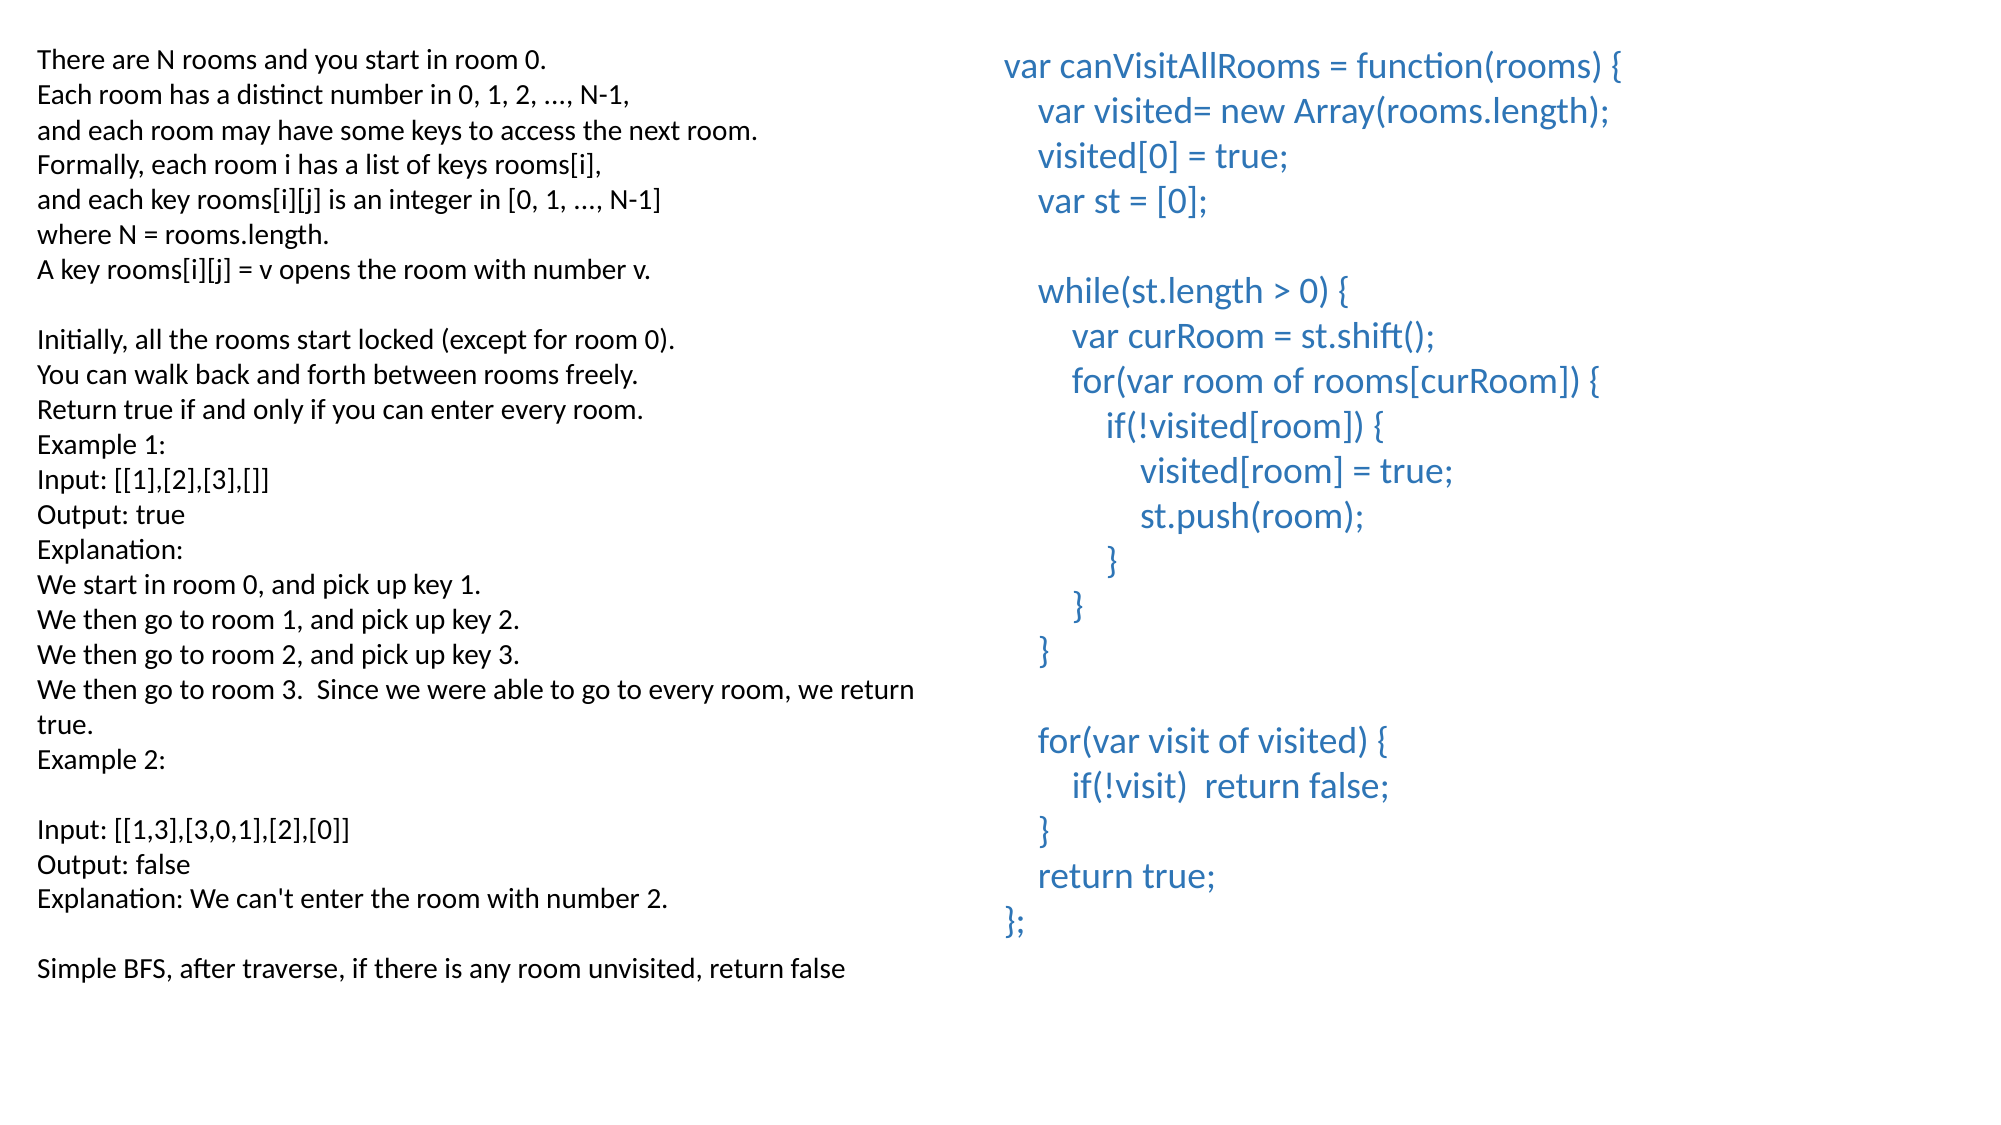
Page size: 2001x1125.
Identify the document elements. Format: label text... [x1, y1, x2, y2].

text_box There are N rooms and you start in room 0. Each room has a distinct number in 0, 1, 2, ..., N-1, and each room may have some keys to access the next room. Formally, each room i has a list of keys rooms[i], and each key rooms[i][j] is an integer in [0, 1, ..., N-1] where N = rooms.length. A key rooms[i][j] = v opens the room with number v. Initially, all the rooms start locked (except for room 0). You can walk back and forth between rooms freely. Return true if and only if you can enter every room. Example 1: Input: [[1],[2],[3],[]] Output: true Explanation: We start in room 0, and pick up key 1. We then go to room 1, and pick up key 2. We then go to room 2, and pick up key 3. We then go to room 3. Since we were able to go to every room, we return true. Example 2: Input: [[1,3],[3,0,1],[2],[0]] Output: false Explanation: We can't enter the room with number 2. Simple BFS, after traverse, if there is any room unvisited, return false [22, 33, 989, 993]
text_box var canVisitAllRooms = function(rooms) { var visited= new Array(rooms.length); visited[0] = true; var st = [0]; while(st.length > 0) { var curRoom = st.shift(); for(var room of rooms[curRoom]) { if(!visited[room]) { visited[room] = true; st.push(room); } } } for(var visit of visited) { if(!visit) return false; } return true; }; [989, 33, 2000, 994]
